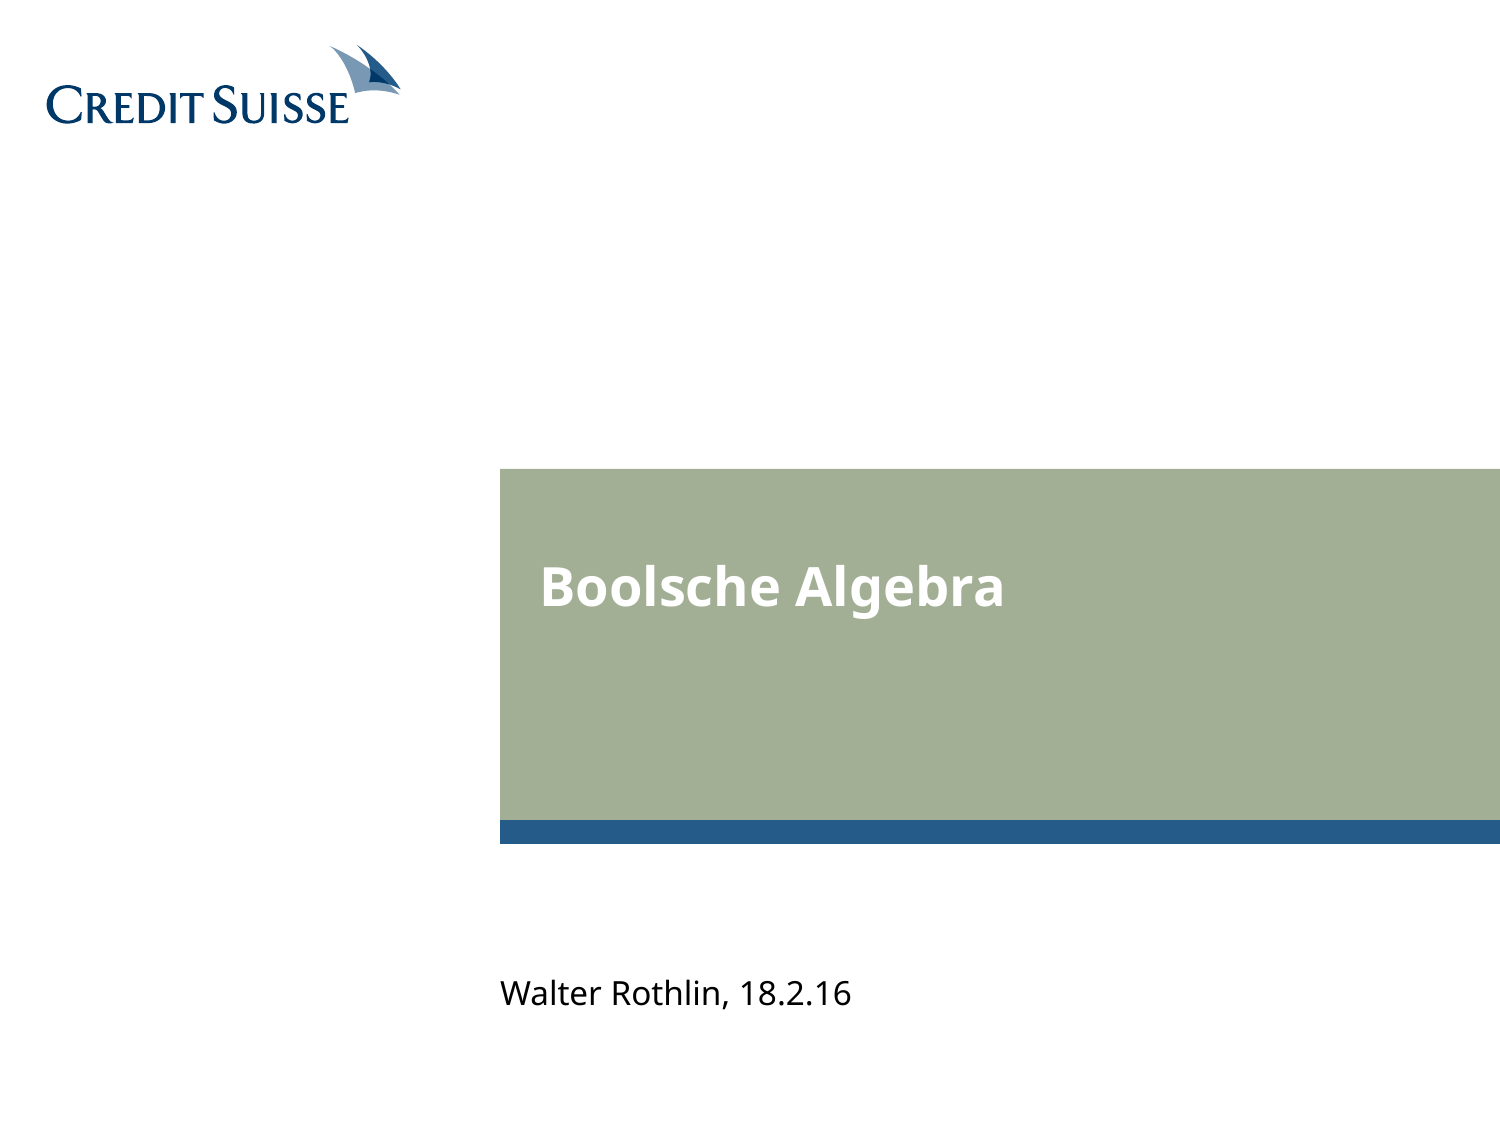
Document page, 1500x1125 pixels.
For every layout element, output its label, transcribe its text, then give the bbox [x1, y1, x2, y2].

title Boolsche Algebra [539, 552, 1454, 619]
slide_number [500, 976, 1459, 1012]
